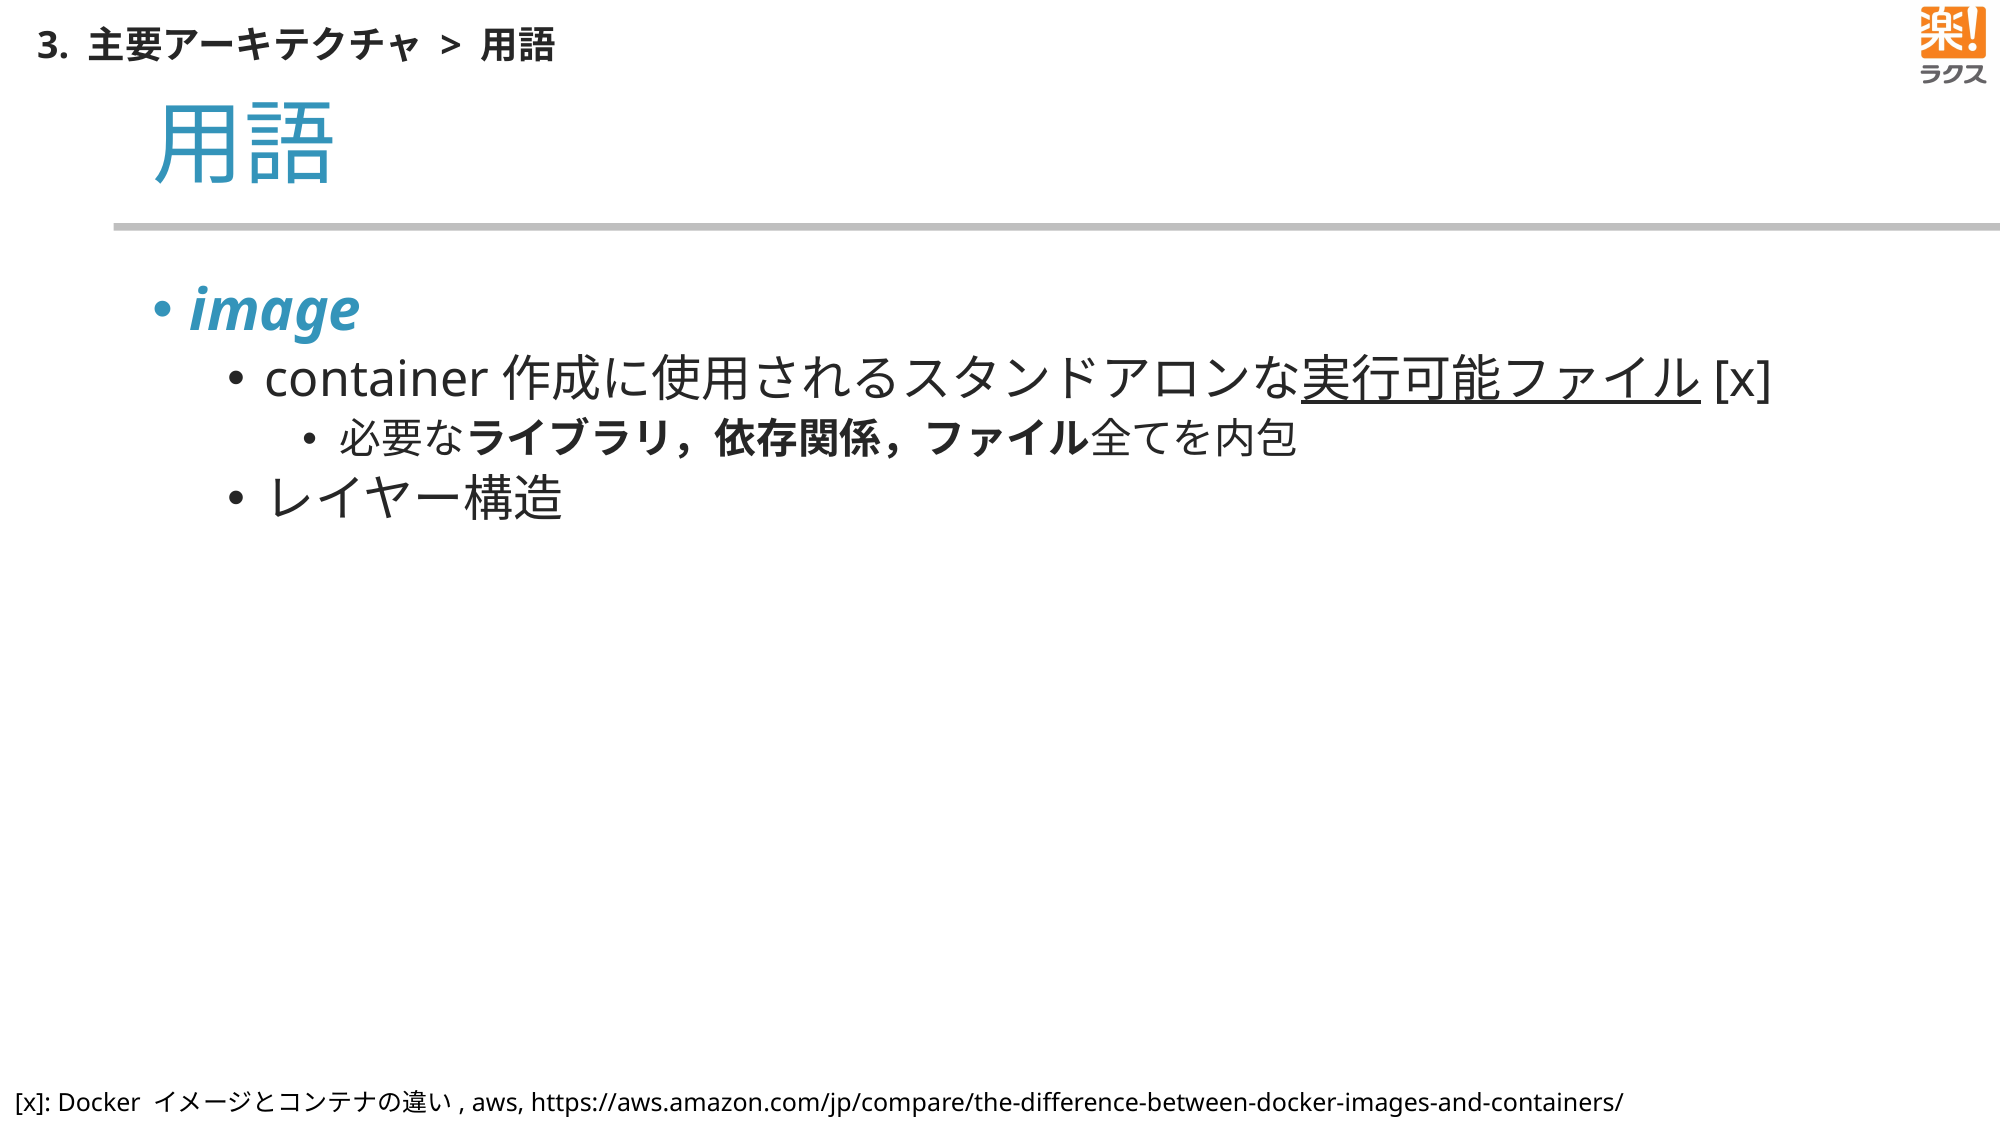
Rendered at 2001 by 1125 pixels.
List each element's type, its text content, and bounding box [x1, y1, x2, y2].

picture [1910, 0, 2000, 90]
title 用語 [137, 59, 1863, 224]
text_box 3. 主要アーキテクチャ > 用語 [12, 13, 616, 74]
list image container作成に使用されるスタンドアロンな実行可能ファイル[x] 必要なライブラリ，依存関係，ファイル全てを内包 レイヤー構造 [137, 272, 1863, 1014]
text_box [x]: Docker イメージとコンテナの違い, aws, https://aws.amazon.com/jp/compare/the-difference-between-docker-images-and-containers/ [0, 1079, 1877, 1125]
